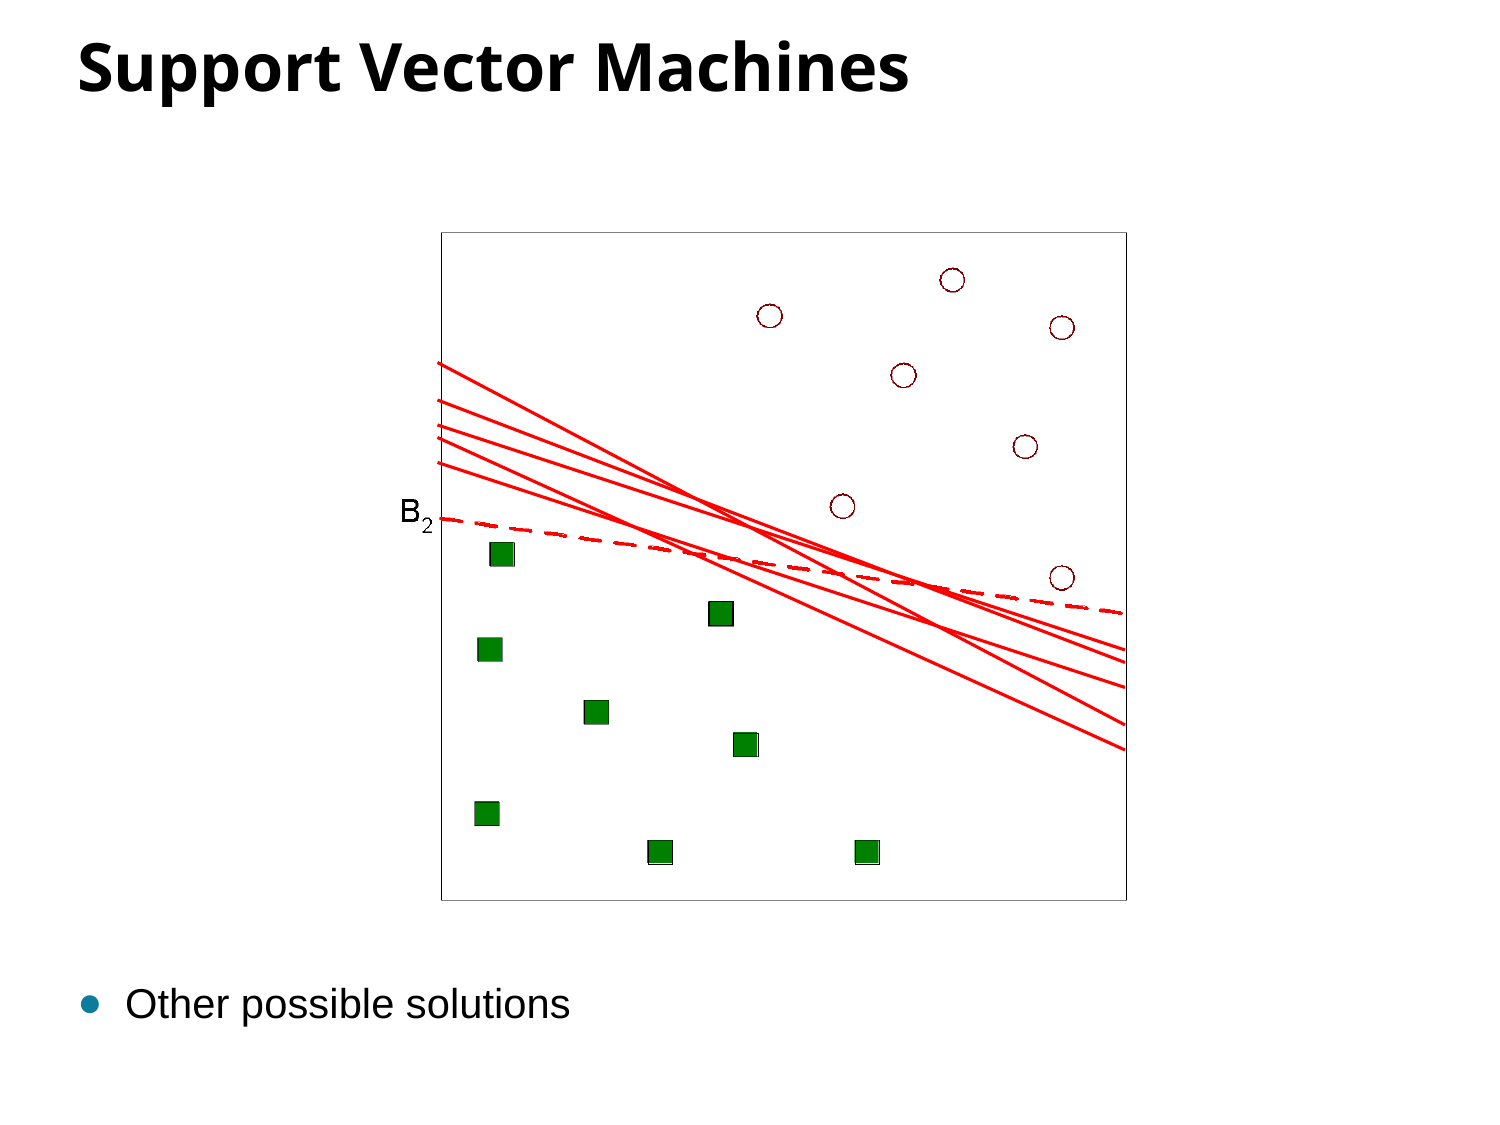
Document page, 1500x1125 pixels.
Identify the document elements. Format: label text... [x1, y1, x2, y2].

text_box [437, 670, 1126, 751]
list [387, 194, 1188, 951]
list Other possible solutions [62, 975, 1463, 1038]
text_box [437, 399, 1126, 663]
title Support Vector Machines [62, 24, 1421, 113]
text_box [437, 362, 1126, 399]
